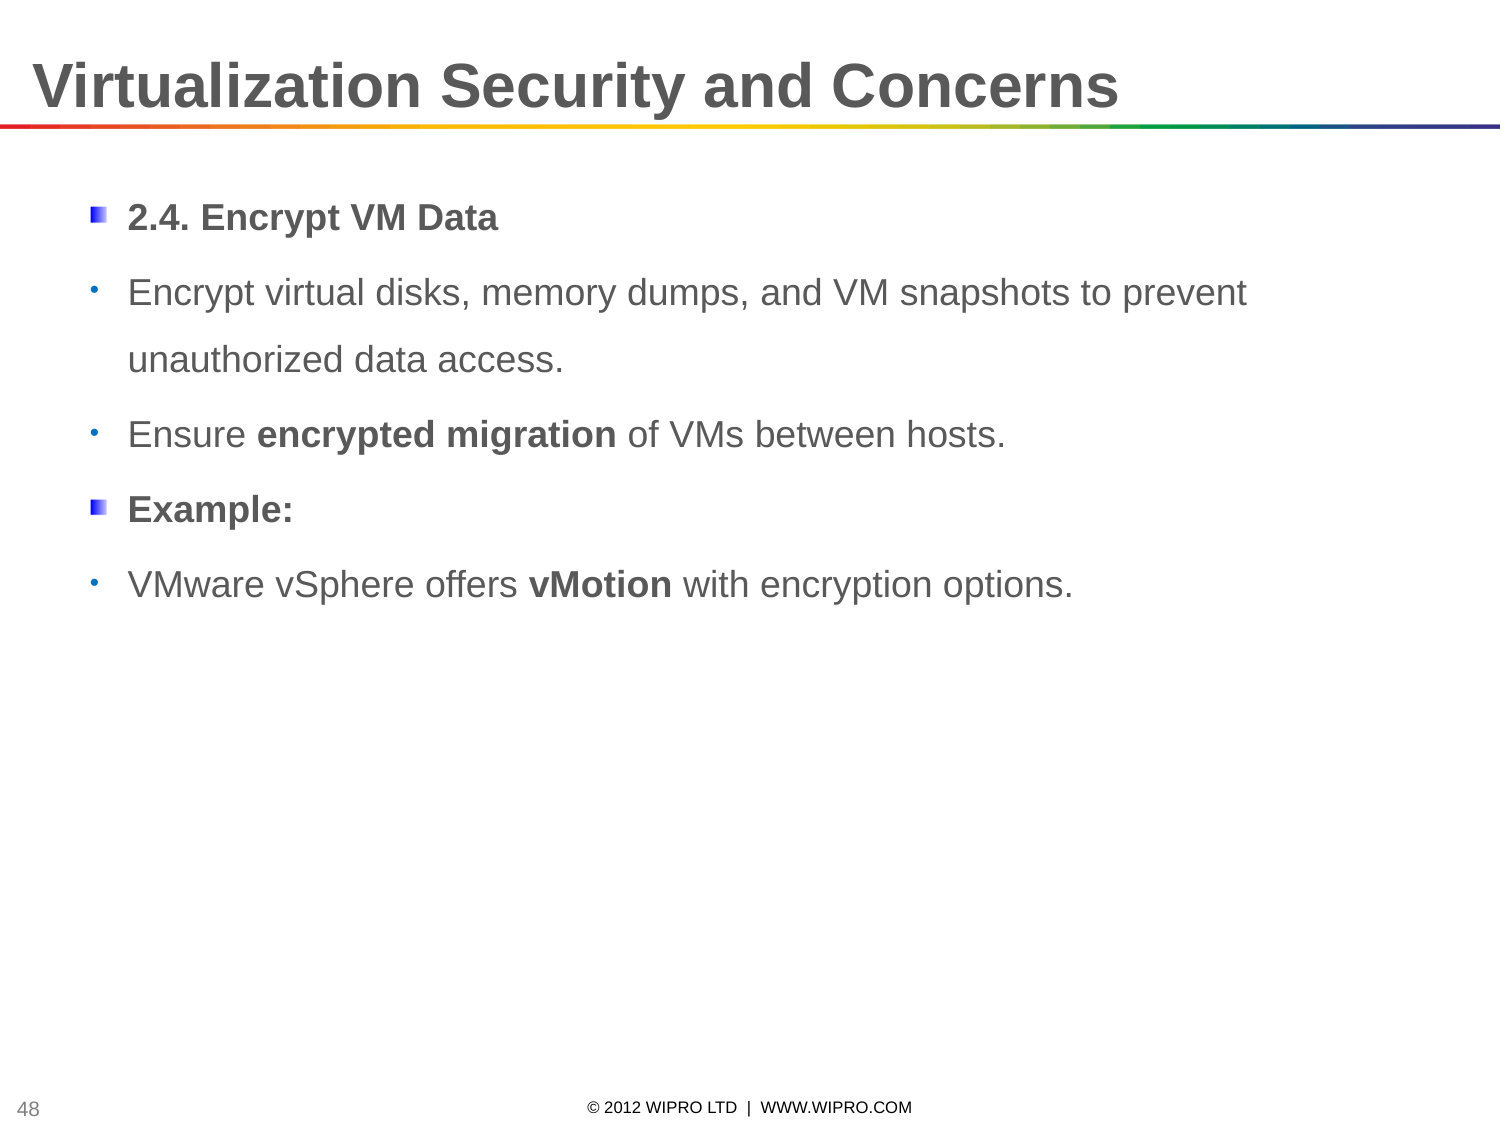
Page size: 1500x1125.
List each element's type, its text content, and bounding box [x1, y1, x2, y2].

picture [89, 498, 109, 517]
picture [89, 205, 109, 225]
list Virtualization Security and Concerns [0, 0, 1500, 115]
list 2.4. Encrypt VM Data Encrypt virtual disks, memory dumps, and VM snapshots to prevent unauthorized data access. Ensure encrypted migration of VMs between hosts. Example: VMware vSphere offers vMotion with encryption options. [75, 162, 1427, 1025]
